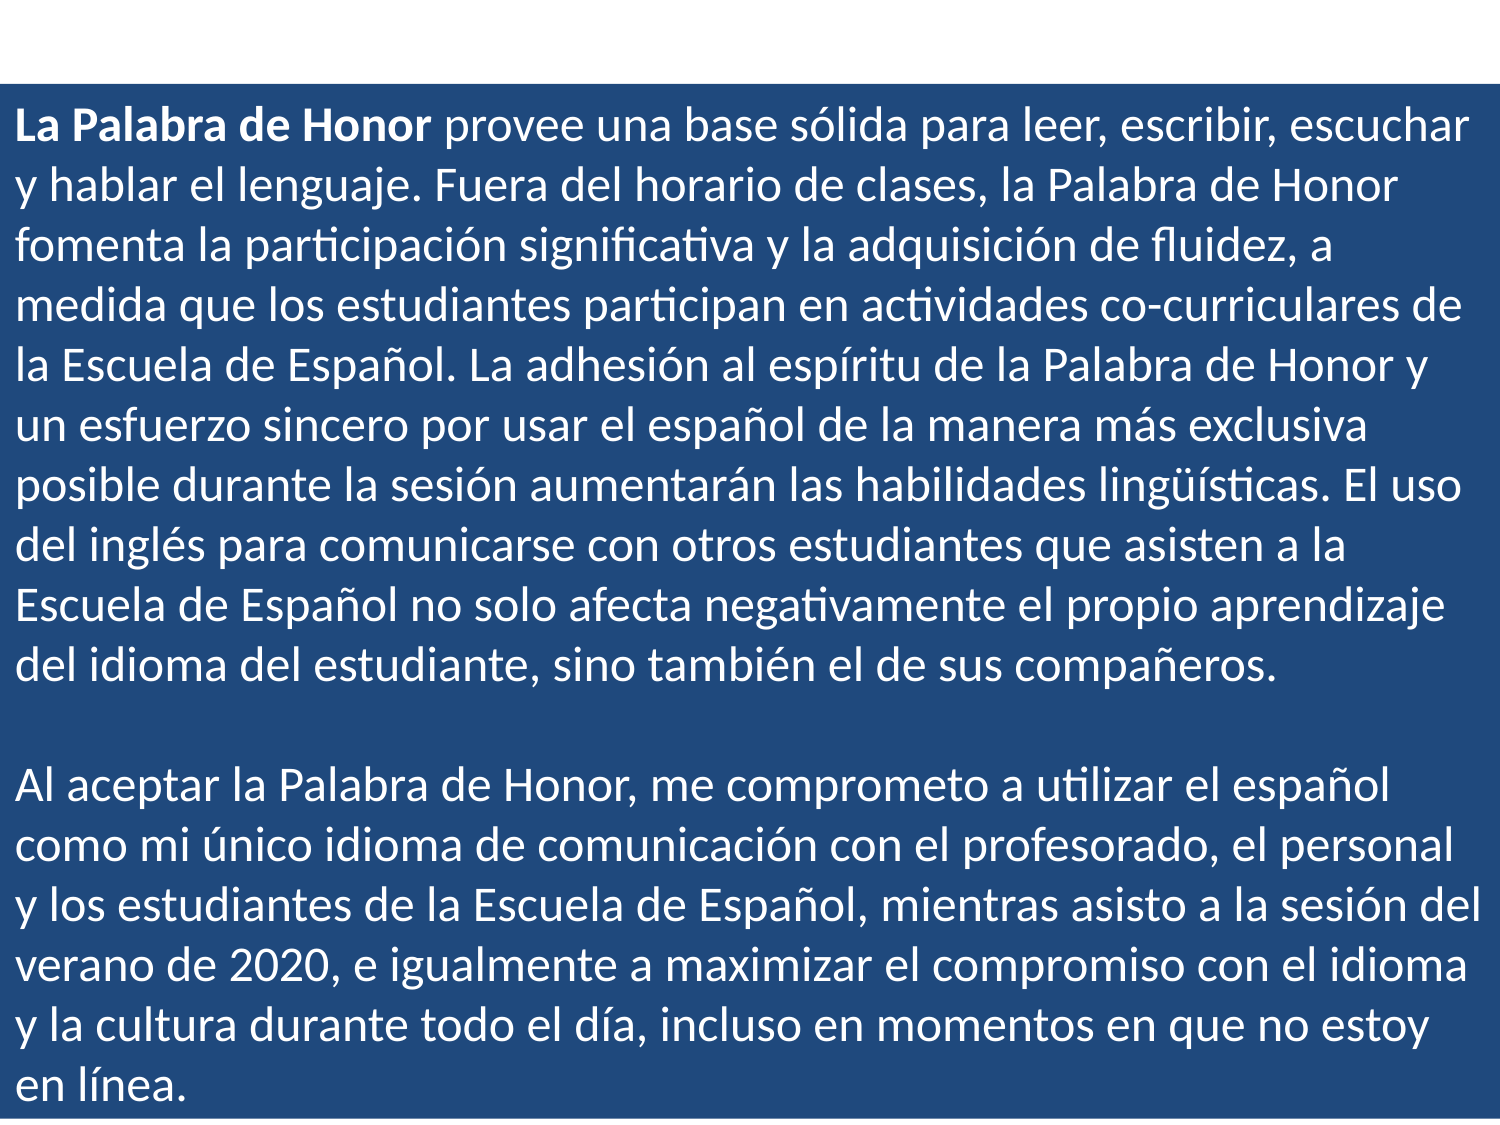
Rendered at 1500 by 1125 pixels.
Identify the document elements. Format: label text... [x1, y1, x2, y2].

text_box La Palabra de Honor provee una base sólida para leer, escribir, escuchar y hablar el lenguaje. Fuera del horario de clases, la Palabra de Honor fomenta la participación significativa y la adquisición de fluidez, a medida que los estudiantes participan en actividades co-curriculares de la Escuela de Español. La adhesión al espíritu de la Palabra de Honor y un esfuerzo sincero por usar el español de la manera más exclusiva posible durante la sesión aumentarán las habilidades lingüísticas. El uso del inglés para comunicarse con otros estudiantes que asisten a la Escuela de Español no solo afecta negativamente el propio aprendizaje del idioma del estudiante, sino también el de sus compañeros. Al aceptar la Palabra de Honor, me comprometo a utilizar el español como mi único idioma de comunicación con el profesorado, el personal y los estudiantes de la Escuela de Español, mientras asisto a la sesión del verano de 2020, e igualmente a maximizar el compromiso con el idioma y la cultura durante todo el día, incluso en momentos en que no estoy en línea. [0, 83, 1500, 1119]
